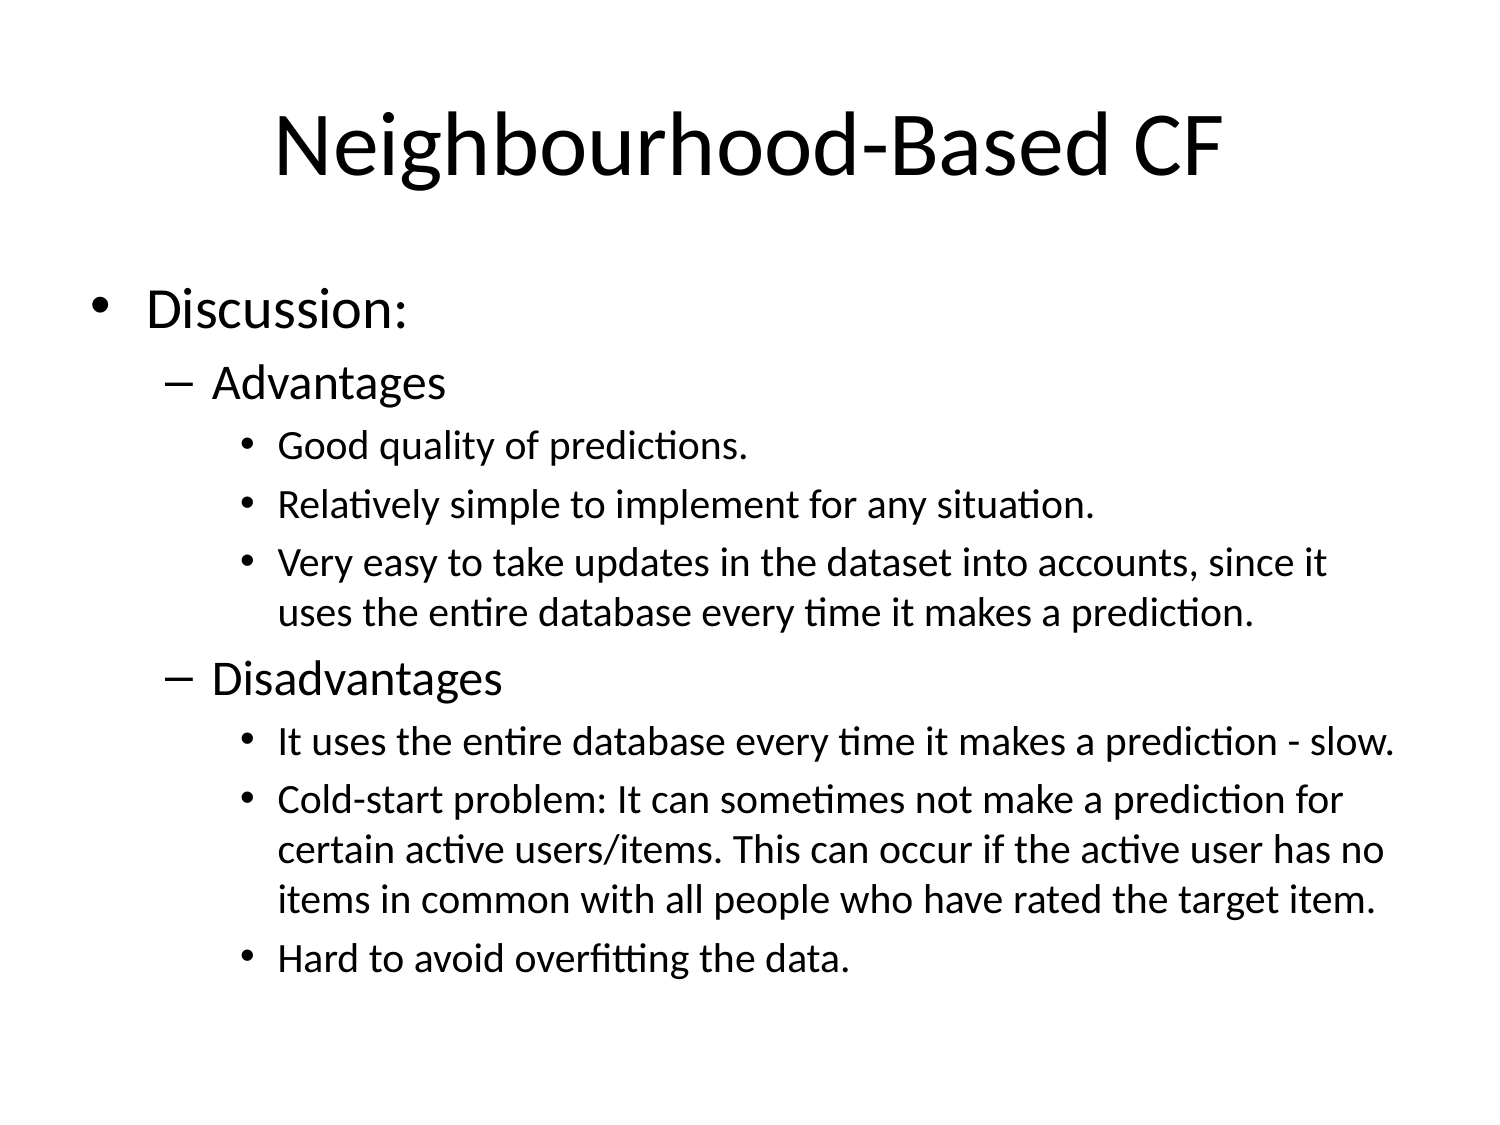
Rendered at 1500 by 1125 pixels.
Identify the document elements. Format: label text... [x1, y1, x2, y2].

list Discussion: Advantages Good quality of predictions. Relatively simple to implement for any situation. Very easy to take updates in the dataset into accounts, since it uses the entire database every time it makes a prediction. Disadvantages It uses the entire database every time it makes a prediction - slow. Cold-start problem: It can sometimes not make a prediction for certain active users/items. This can occur if the active user has no items in common with all people who have rated the target item. Hard to avoid overfitting the data. [75, 262, 1425, 1005]
title Neighbourhood-Based CF [75, 45, 1425, 233]
